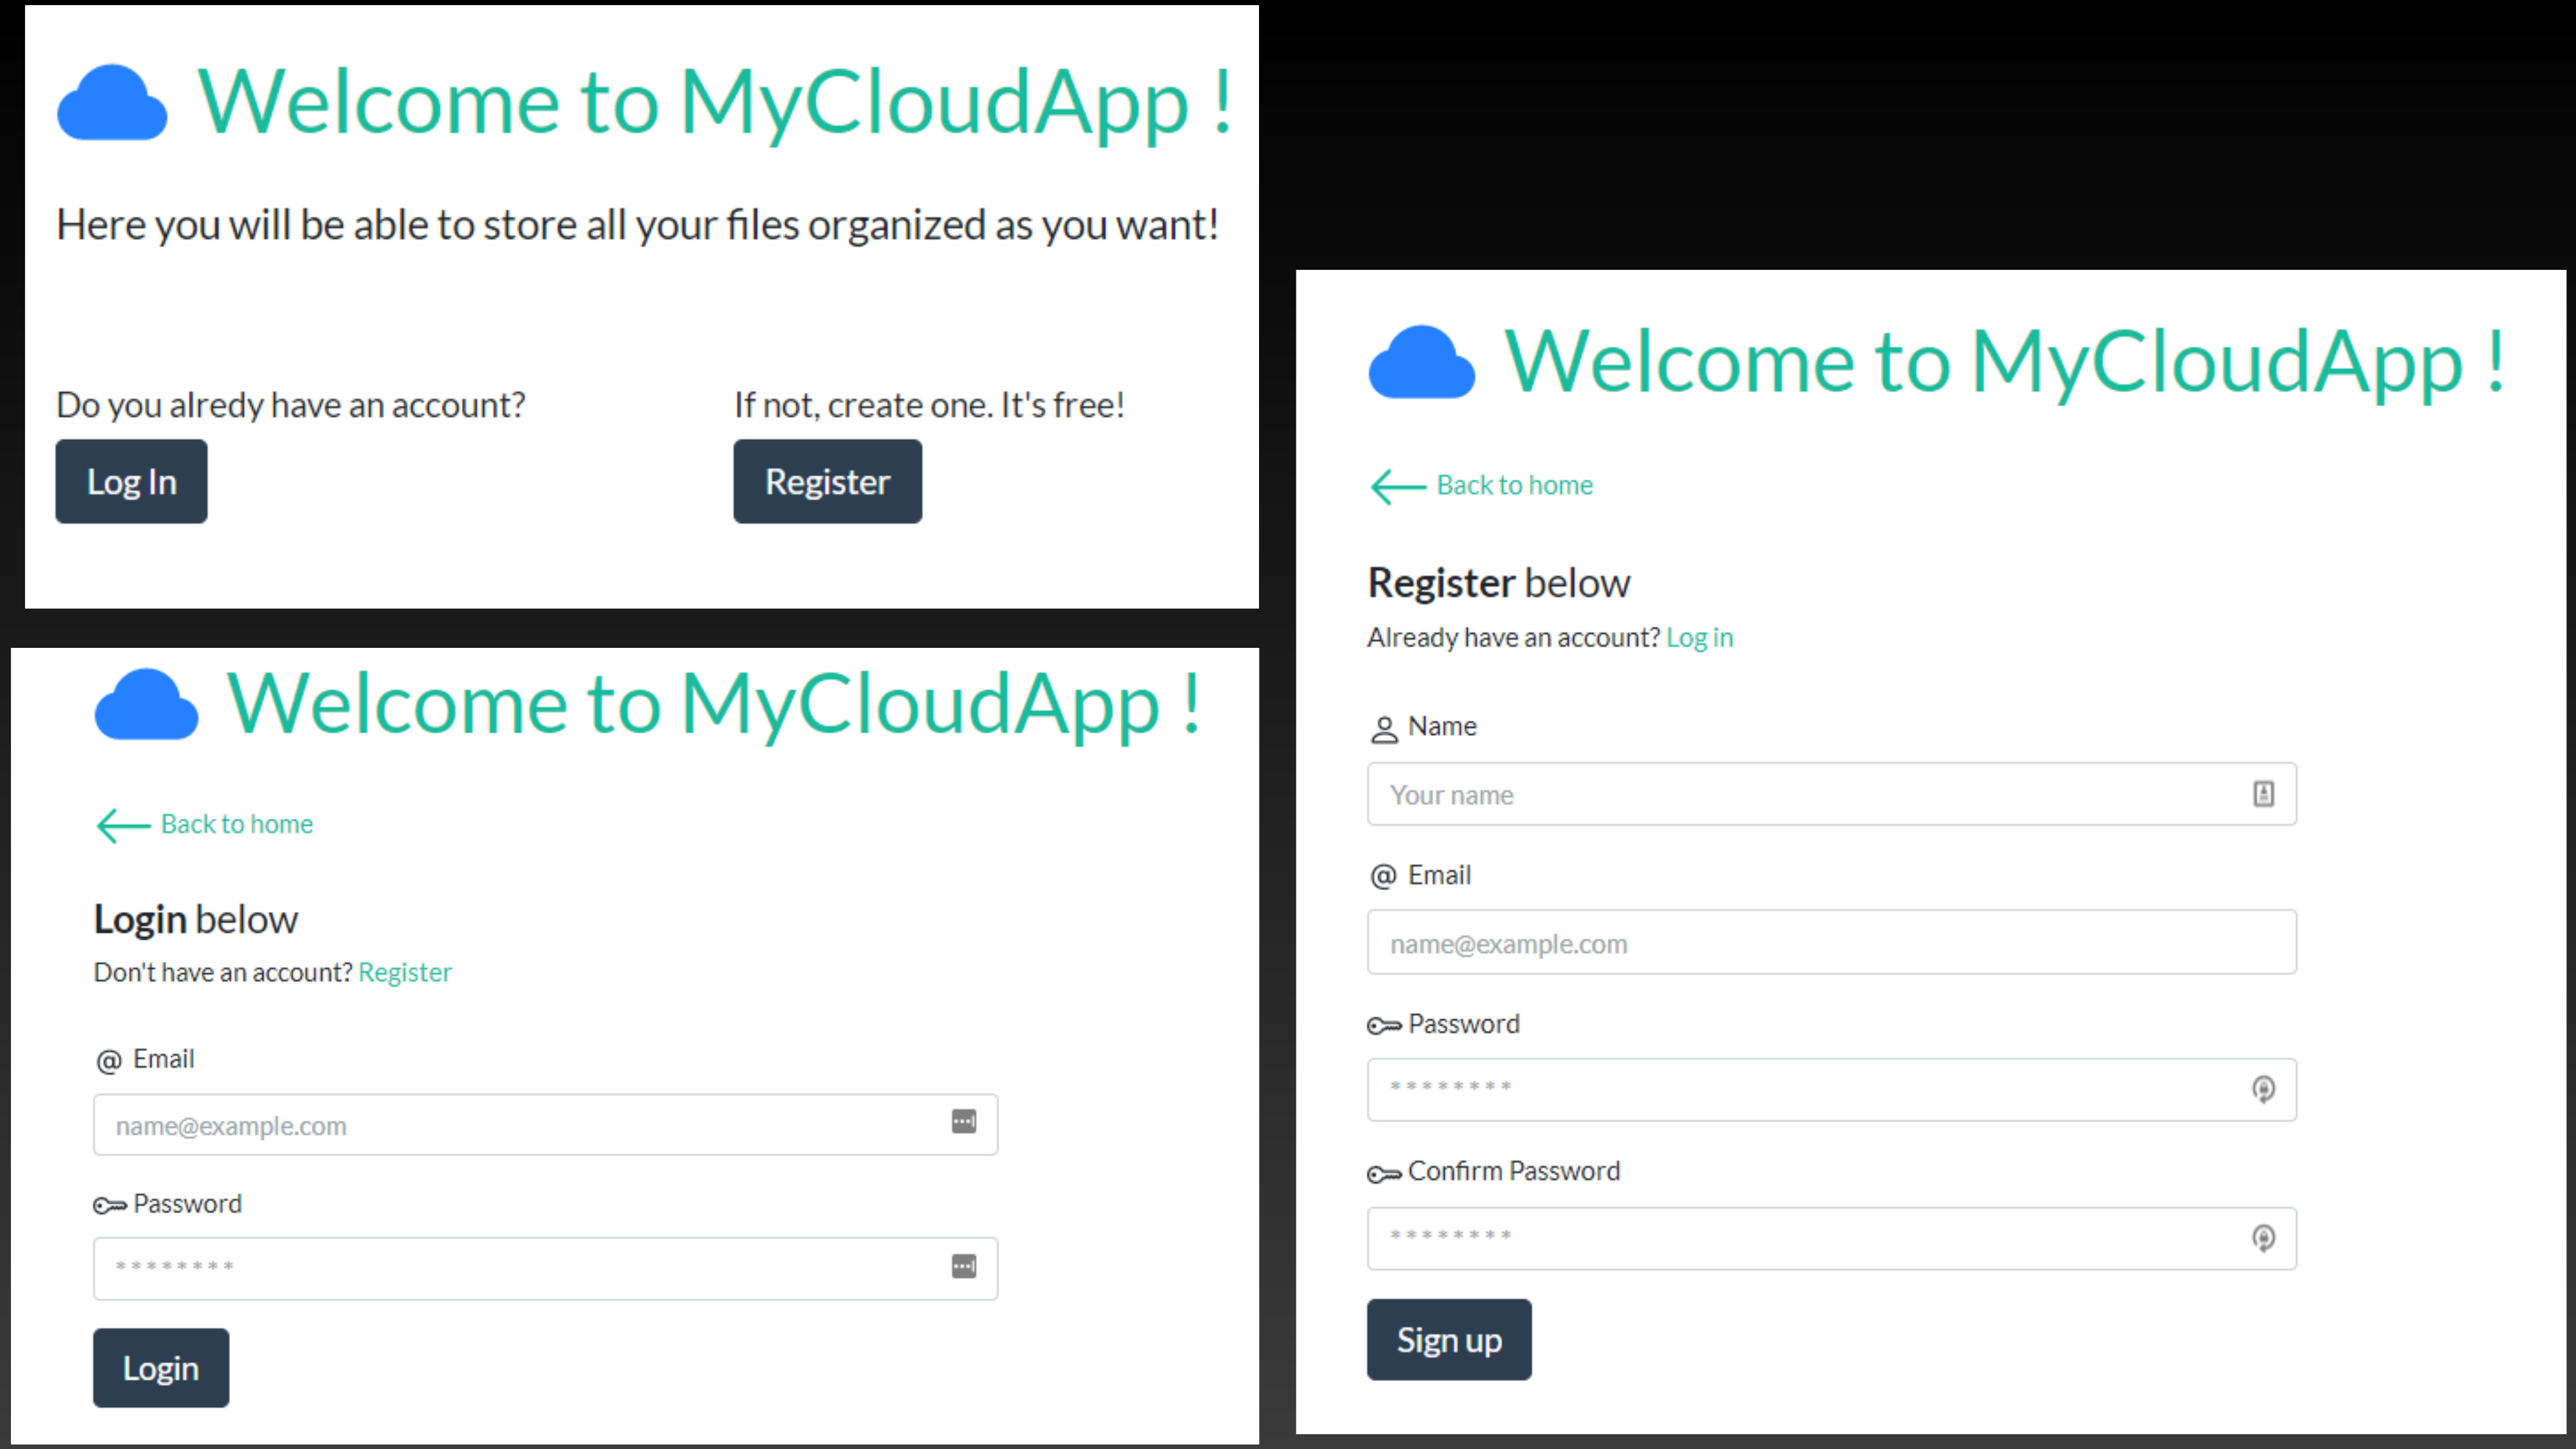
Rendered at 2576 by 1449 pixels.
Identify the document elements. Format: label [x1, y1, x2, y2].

picture [10, 647, 1260, 1444]
picture [24, 5, 1260, 609]
picture [1296, 270, 2567, 1434]
